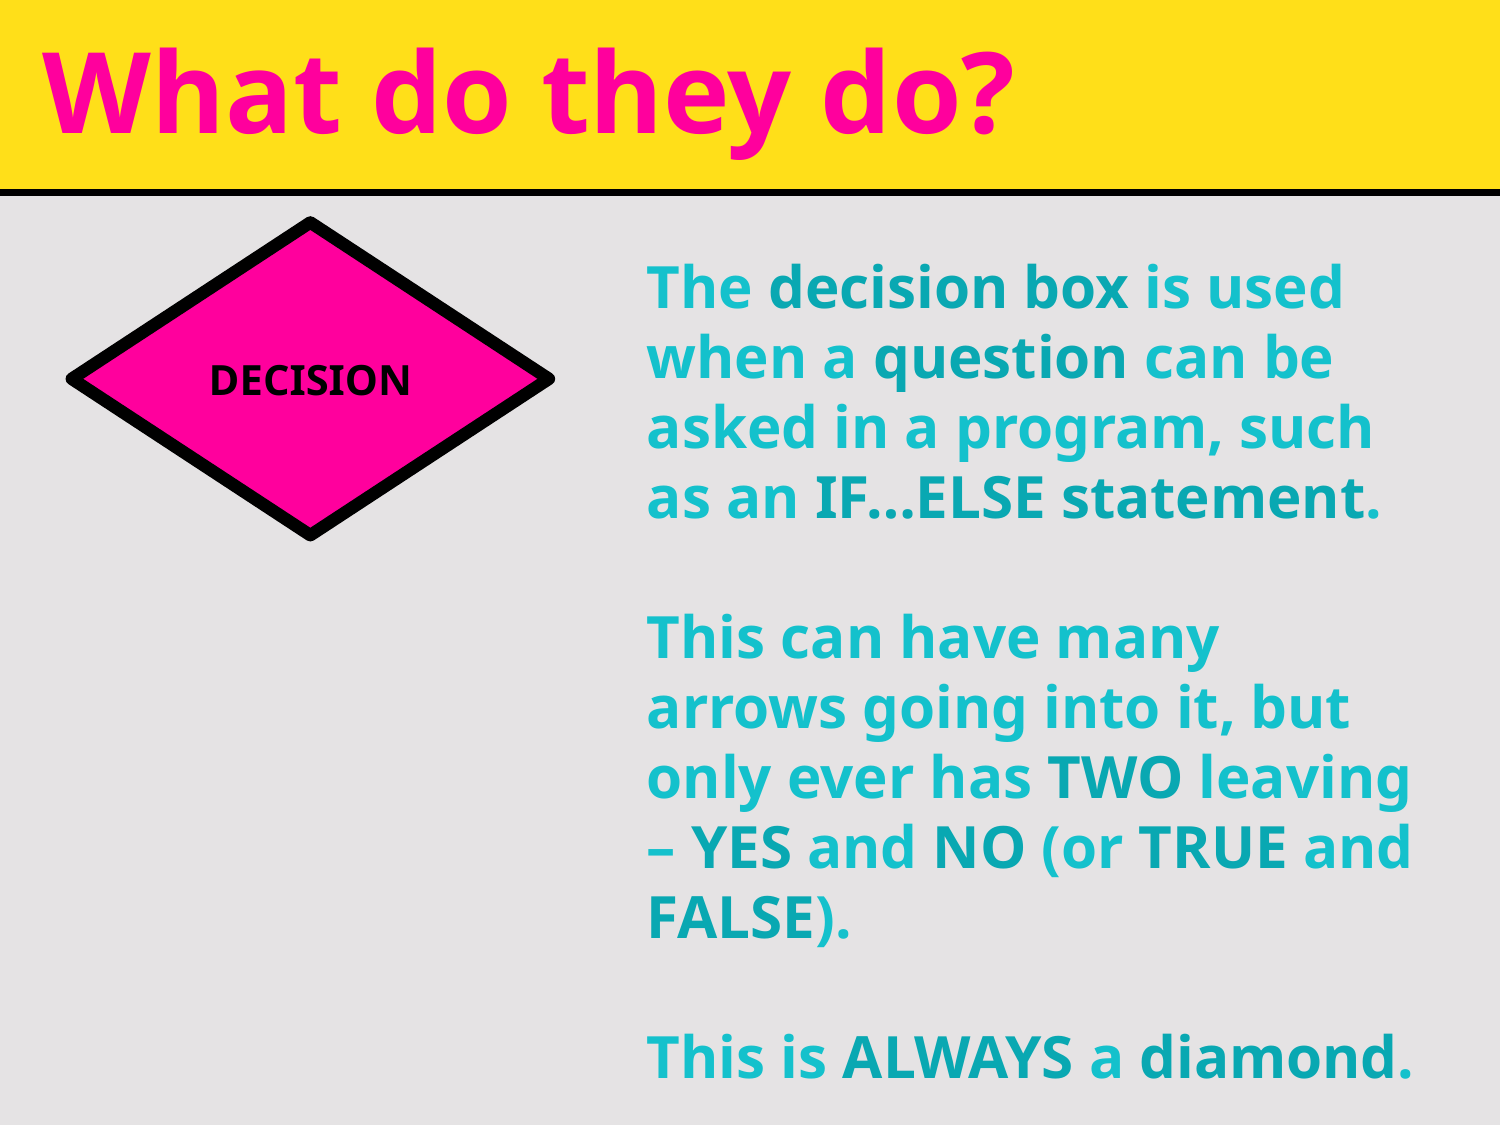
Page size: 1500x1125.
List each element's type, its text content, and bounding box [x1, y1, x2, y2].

text_box [0, 0, 1500, 189]
text_box What do they do? [27, 13, 1413, 164]
text_box DECISION [71, 222, 549, 536]
text_box The decision box is used when a question can be asked in a program, such as an IF…ELSE statement. This can have many arrows going into it, but only ever has TWO leaving – YES and NO (or TRUE and FALSE). This is ALWAYS a diamond. [631, 242, 1441, 1098]
